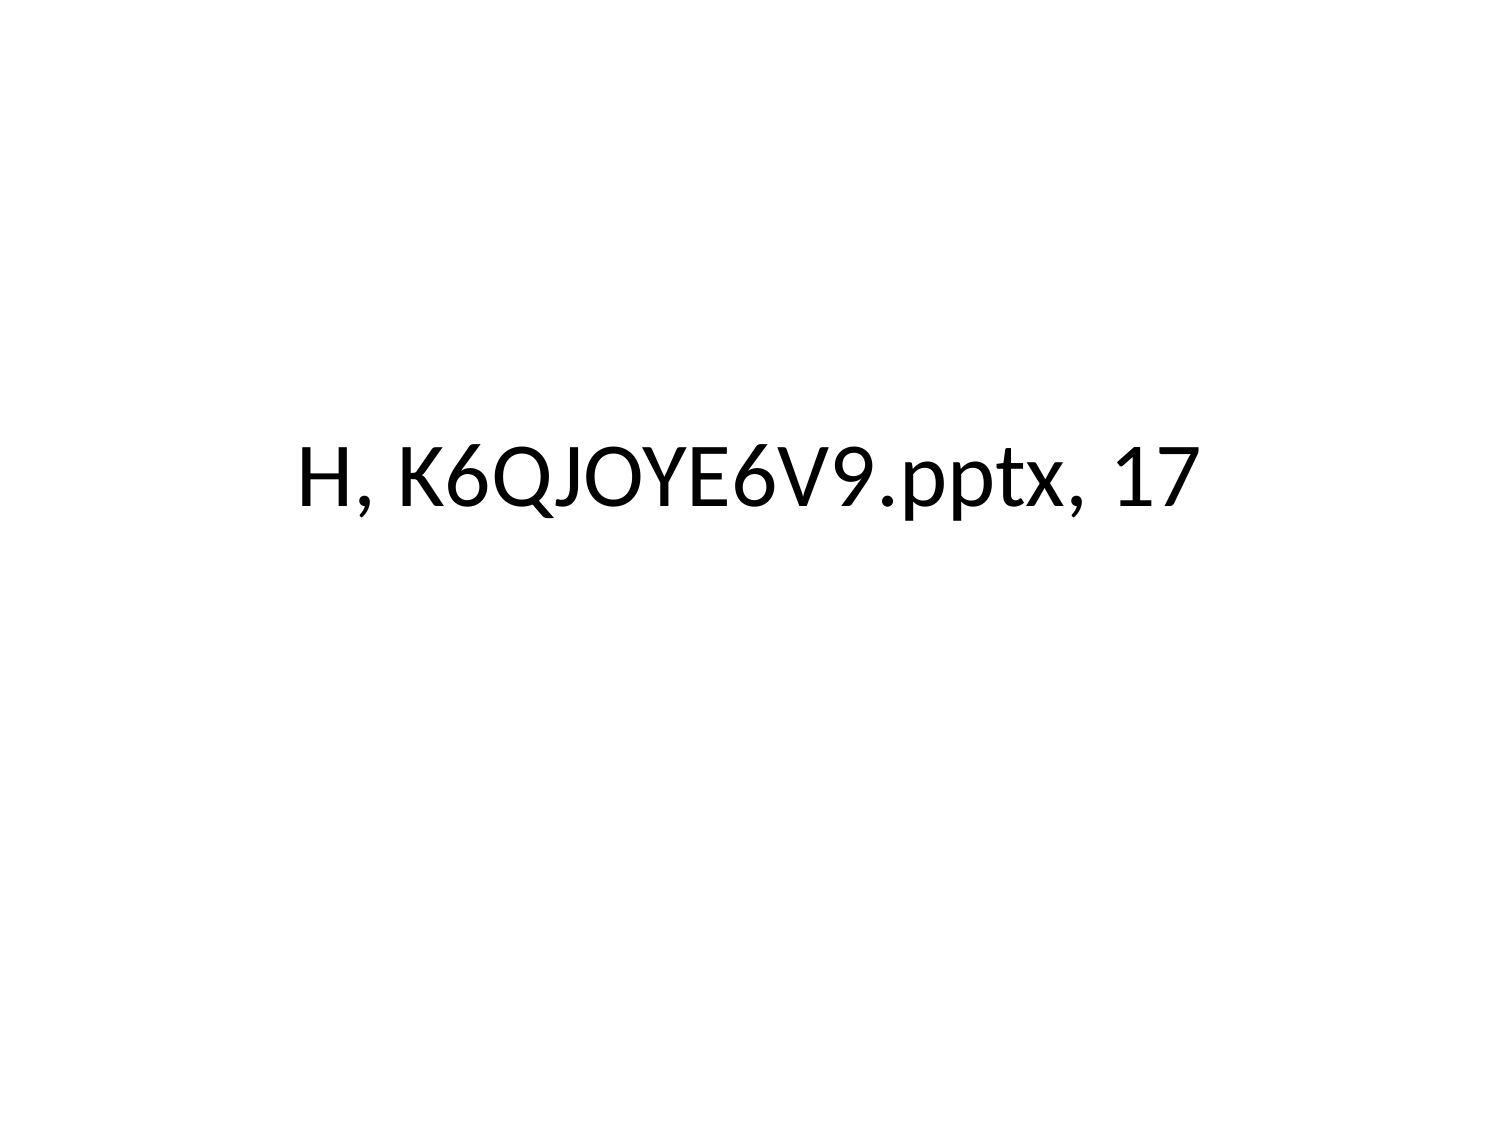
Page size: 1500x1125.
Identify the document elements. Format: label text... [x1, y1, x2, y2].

title H, K6QJOYE6V9.pptx, 17 [112, 349, 1388, 591]
